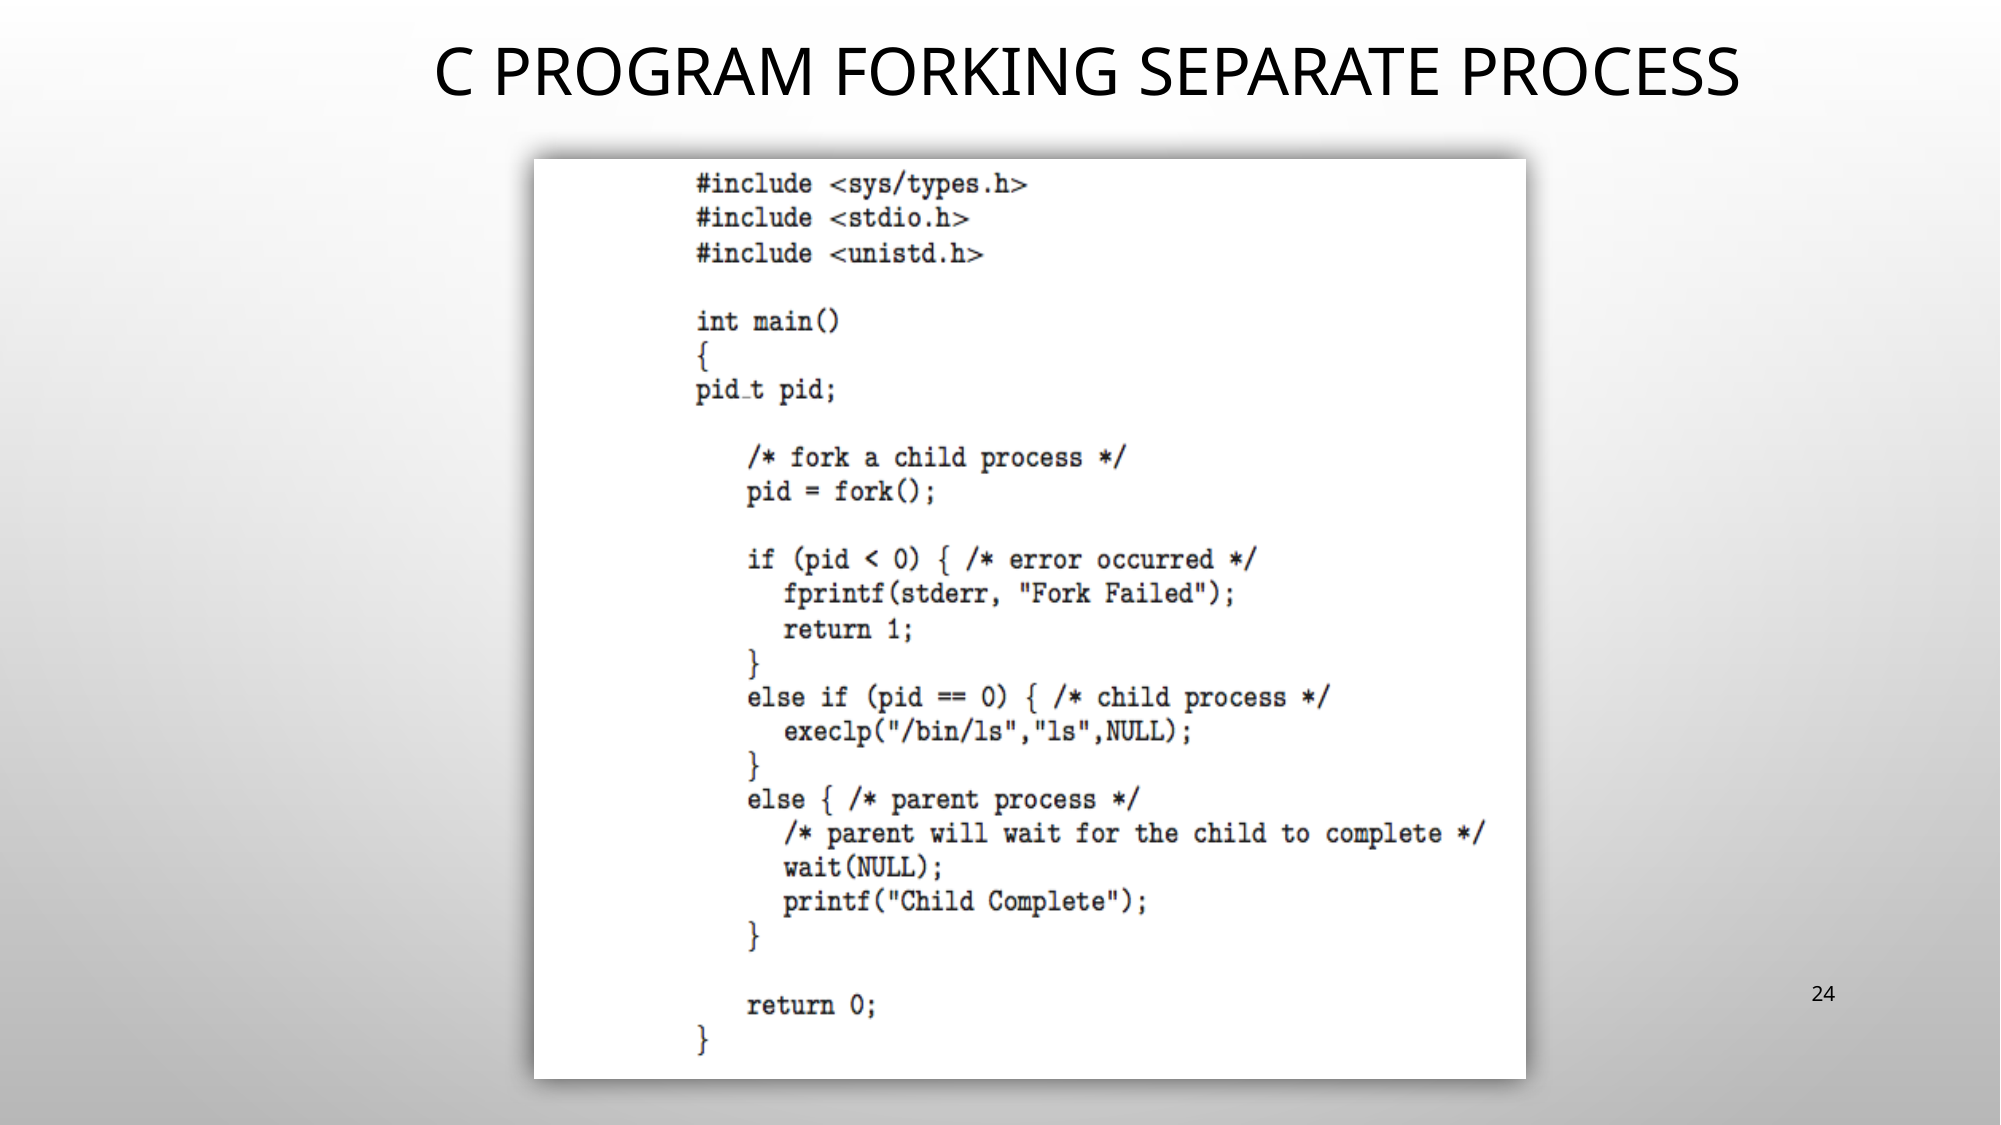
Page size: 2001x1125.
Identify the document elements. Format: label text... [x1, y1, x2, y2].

title C PROGRAM FORKING SEPARATE PROCESS [413, 26, 1764, 122]
slide_number 24 [1724, 965, 1851, 1025]
picture [0, 0, 2000, 1125]
